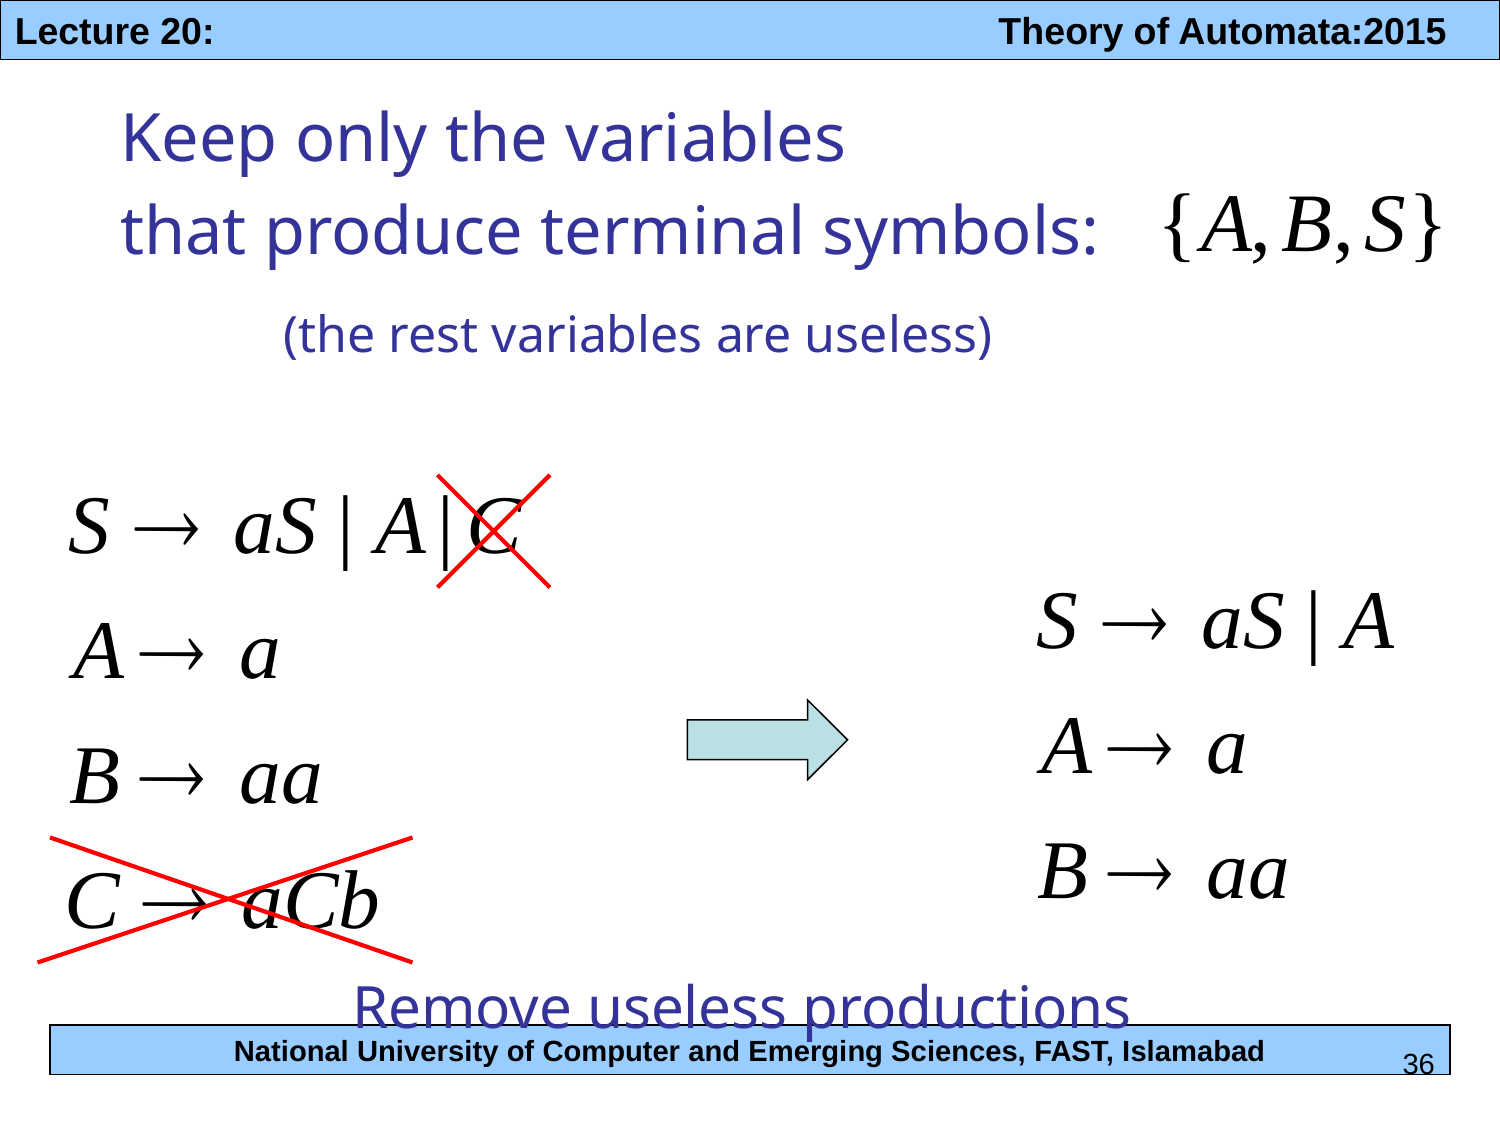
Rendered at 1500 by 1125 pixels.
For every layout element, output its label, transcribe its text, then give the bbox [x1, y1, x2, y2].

slide_number 36 [1074, 1037, 1451, 1076]
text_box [1031, 584, 1395, 906]
text_box Keep only the variables that produce terminal symbols: [105, 87, 1116, 276]
text_box [687, 699, 848, 780]
text_box (the rest variables are useless) [268, 294, 1008, 370]
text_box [1162, 187, 1446, 275]
text_box Remove useless productions [337, 962, 1147, 1048]
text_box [64, 489, 530, 936]
